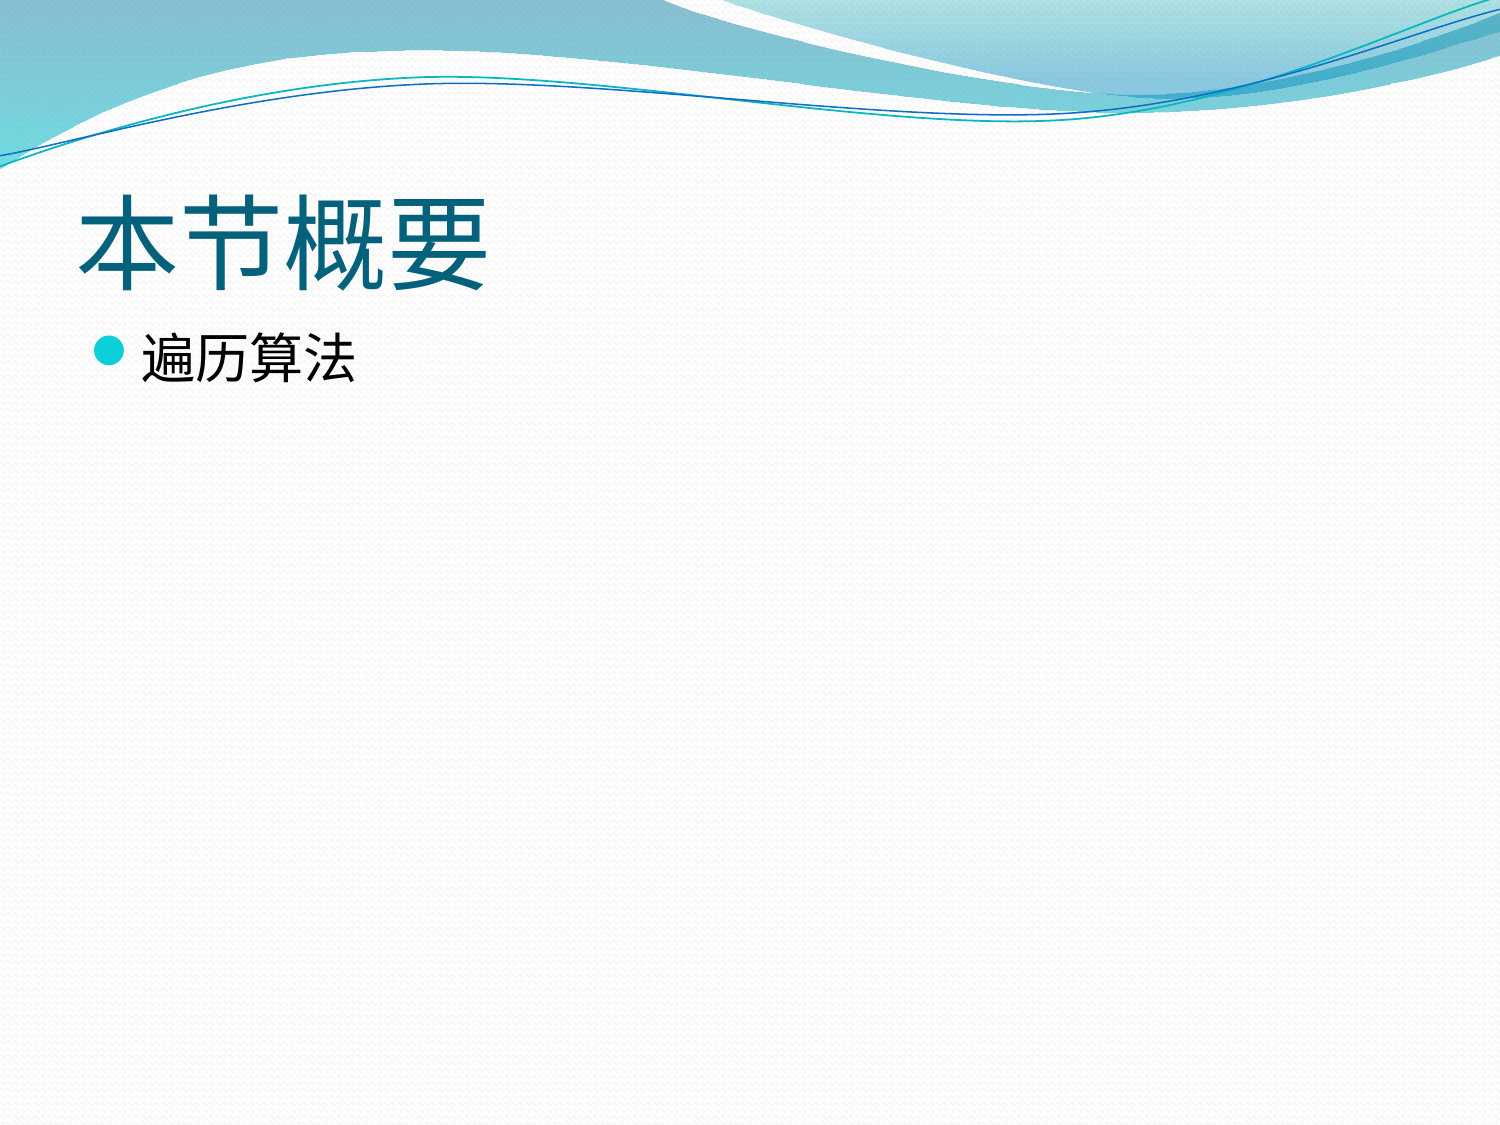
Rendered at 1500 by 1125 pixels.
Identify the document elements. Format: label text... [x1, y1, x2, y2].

list 遍历算法 [75, 317, 1425, 1038]
title 本节概要 [75, 115, 1425, 303]
